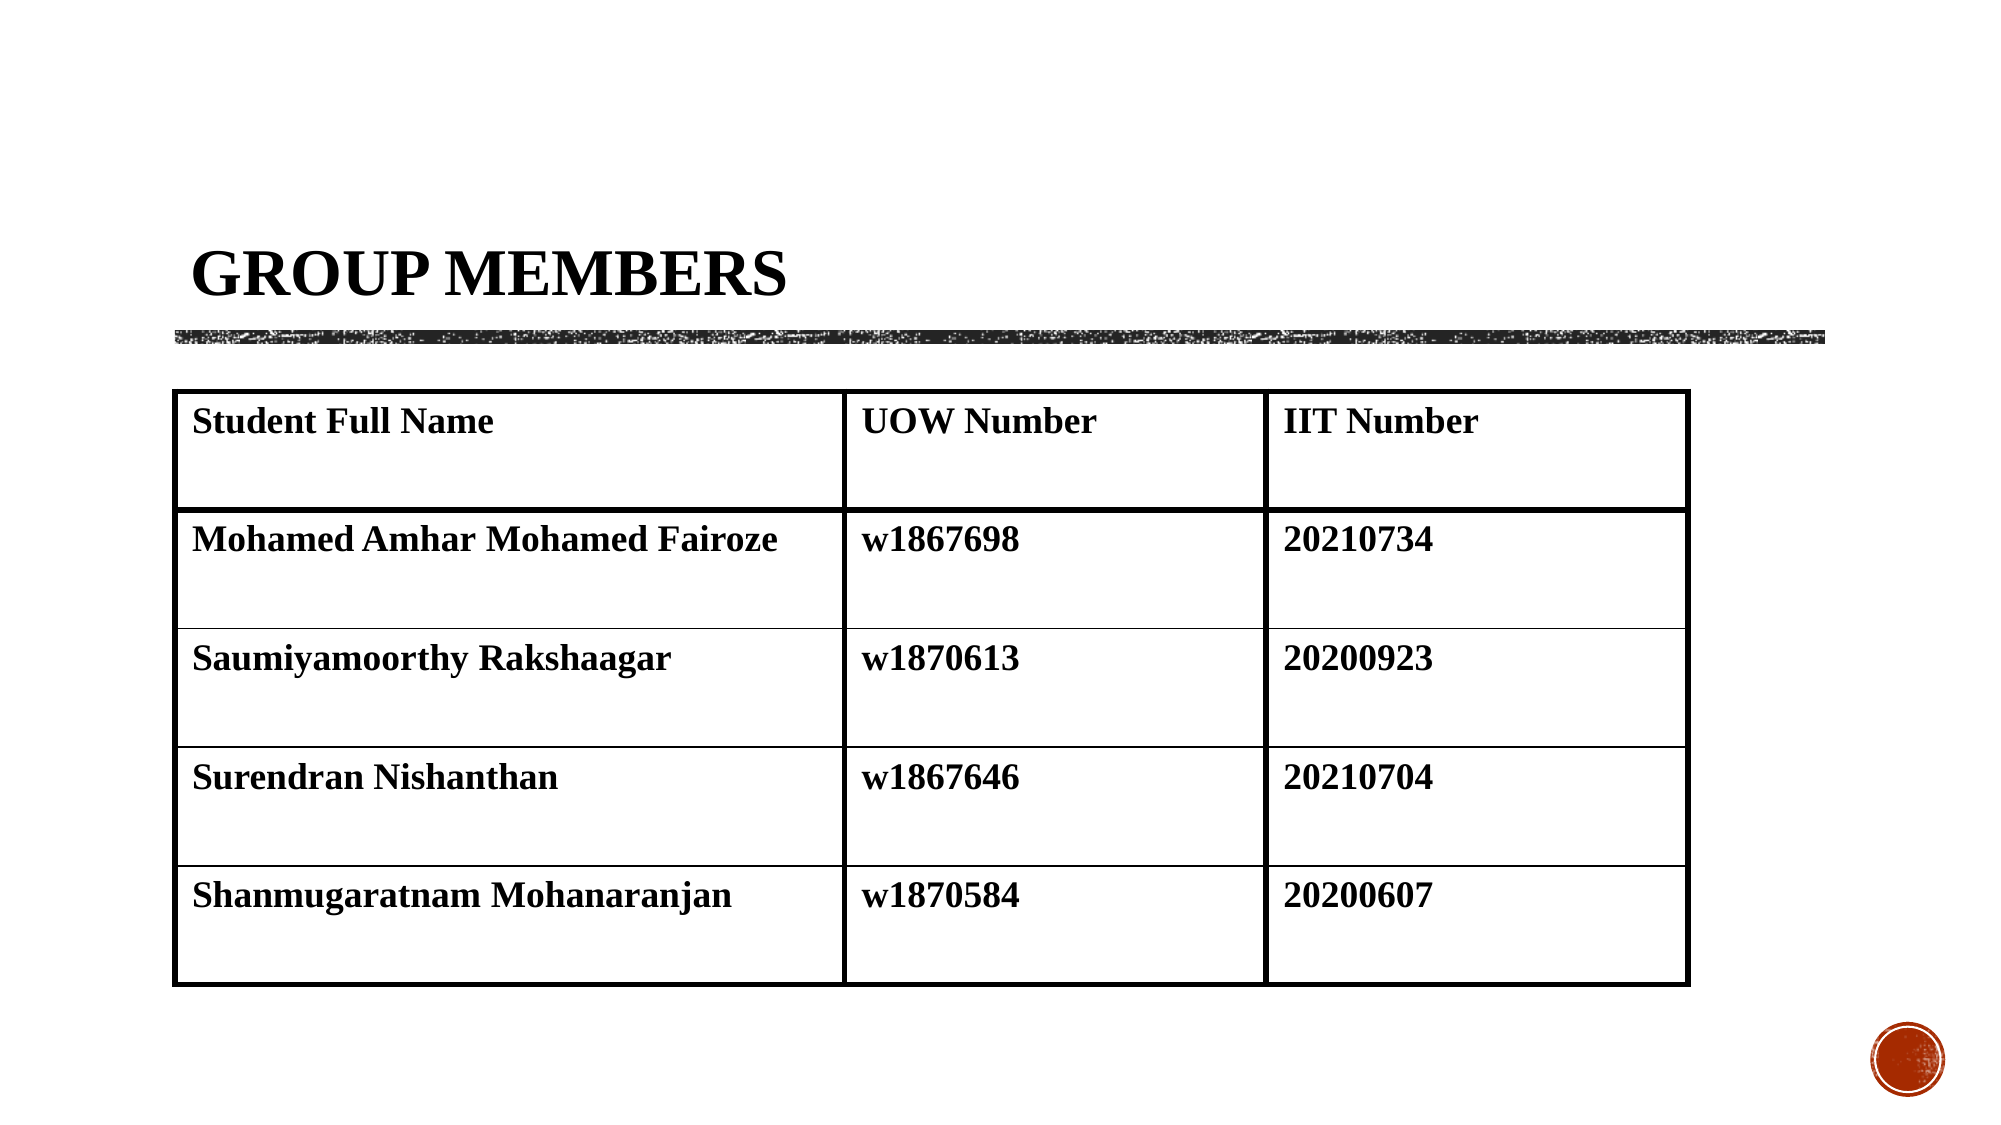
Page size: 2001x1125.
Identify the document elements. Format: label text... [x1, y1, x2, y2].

table_cell Surendran Nishanthan [178, 748, 842, 865]
table_cell Shanmugaratnam Mohanaranjan [178, 867, 842, 982]
table_cell 20200923 [1269, 629, 1685, 746]
table_cell w1867646 [847, 748, 1263, 865]
table_cell 20210704 [1269, 748, 1685, 865]
table_header Student Full Name [178, 394, 842, 507]
table_cell Mohamed Amhar Mohamed Fairoze [178, 513, 842, 628]
table_cell 20210734 [1269, 513, 1685, 628]
table_cell 20200607 [1269, 867, 1685, 982]
table_cell w1867698 [847, 513, 1263, 628]
table_cell Saumiyamoorthy Rakshaagar [178, 629, 842, 746]
table_header IIT Number [1269, 394, 1685, 507]
table_cell w1870613 [847, 629, 1263, 746]
table_header UOW Number [847, 394, 1263, 507]
text_box [174, 329, 1826, 344]
table_cell w1870584 [847, 867, 1263, 982]
title Group Members [175, 204, 1826, 329]
